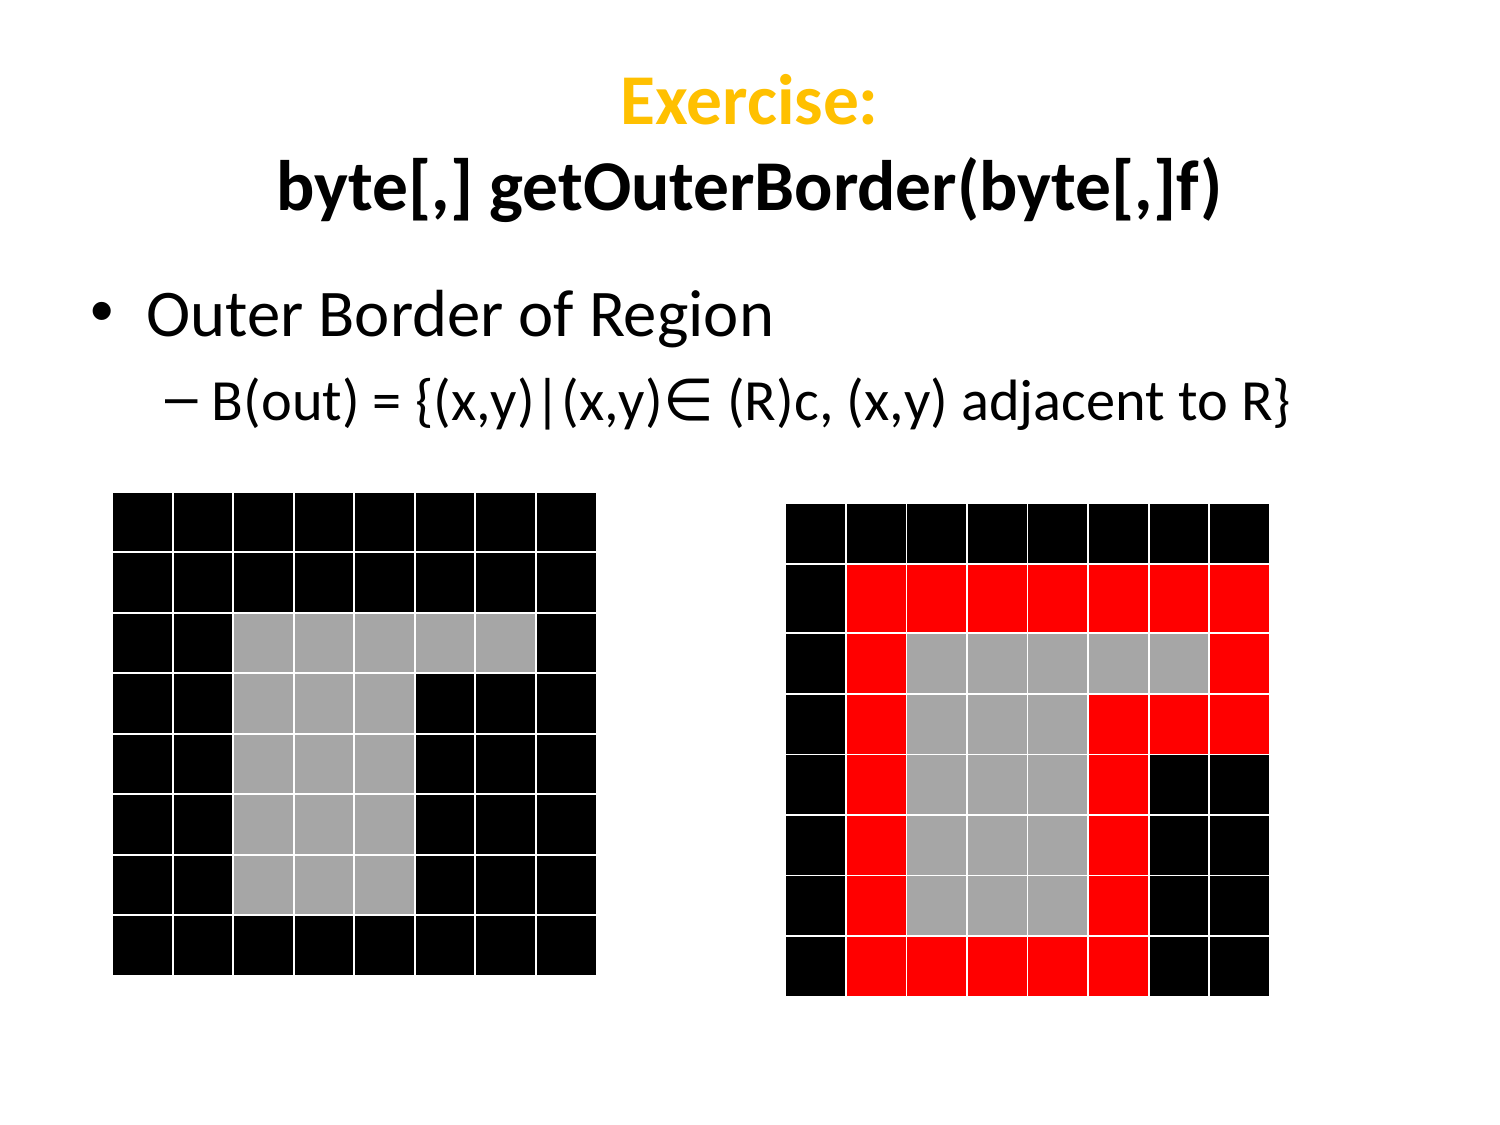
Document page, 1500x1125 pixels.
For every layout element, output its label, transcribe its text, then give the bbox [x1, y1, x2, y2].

table_cell [1089, 565, 1148, 632]
table_cell [234, 614, 293, 672]
table_cell [1028, 937, 1087, 996]
table_cell [113, 916, 172, 975]
list Outer Border of Region B(out) = {(x,y)|(x,y)∈ (R)c, (x,y) adjacent to R} [75, 262, 1425, 1005]
table_cell [355, 916, 414, 975]
table_cell [1089, 695, 1148, 754]
table_cell [113, 553, 172, 612]
table_header [113, 493, 172, 551]
table_cell [1150, 565, 1208, 632]
table_cell [1150, 695, 1208, 754]
table_cell [295, 553, 353, 612]
table_cell [847, 695, 906, 754]
table_cell [416, 735, 474, 793]
table_cell [847, 937, 906, 996]
table_cell [1089, 634, 1148, 693]
table_cell [786, 634, 845, 693]
table_cell [968, 565, 1027, 632]
table_cell [786, 816, 845, 875]
table_cell [476, 674, 535, 733]
table_cell [537, 614, 596, 672]
table_cell [355, 614, 414, 672]
table_cell [907, 876, 966, 935]
table_cell [174, 674, 232, 733]
table_cell [295, 795, 353, 854]
table_cell [234, 553, 293, 612]
table_cell [1028, 816, 1087, 875]
table_cell [907, 816, 966, 875]
table_cell [907, 695, 966, 754]
table_cell [476, 553, 535, 612]
table_cell [295, 916, 353, 975]
table_cell [537, 735, 596, 793]
table_header [786, 504, 845, 563]
table_cell [1089, 755, 1148, 814]
table_header [416, 493, 474, 551]
table_cell [234, 795, 293, 854]
table_cell [786, 565, 845, 632]
table_cell [416, 553, 474, 612]
table_cell [537, 916, 596, 975]
table_cell [355, 735, 414, 793]
table_cell [416, 795, 474, 854]
table_header [1210, 504, 1269, 563]
table_cell [968, 755, 1027, 814]
table_cell [416, 916, 474, 975]
table_cell [416, 674, 474, 733]
table_cell [968, 876, 1027, 935]
table_cell [476, 856, 535, 914]
table_cell [968, 695, 1027, 754]
table_cell [968, 634, 1027, 693]
table_cell [1028, 695, 1087, 754]
table_cell [847, 876, 906, 935]
table_cell [476, 795, 535, 854]
table_cell [537, 856, 596, 914]
table_cell [1210, 634, 1269, 693]
table_cell [416, 856, 474, 914]
table_header [476, 493, 535, 551]
table_cell [1089, 876, 1148, 935]
table_cell [1210, 937, 1269, 996]
title Exercise: byte[,] getOuterBorder(byte[,]f) [75, 45, 1425, 233]
table_cell [1028, 755, 1087, 814]
table_cell [113, 856, 172, 914]
table_cell [416, 614, 474, 672]
table_cell [295, 856, 353, 914]
table_cell [1210, 695, 1269, 754]
table_cell [234, 735, 293, 793]
table_header [1150, 504, 1208, 563]
table_cell [1028, 876, 1087, 935]
table_cell [786, 755, 845, 814]
table_cell [1210, 755, 1269, 814]
table_cell [907, 755, 966, 814]
table_cell [355, 856, 414, 914]
table_cell [786, 876, 845, 935]
table_header [968, 504, 1027, 563]
table_cell [847, 755, 906, 814]
table_cell [113, 735, 172, 793]
table_cell [234, 674, 293, 733]
table_cell [1150, 755, 1208, 814]
table_cell [1150, 876, 1208, 935]
table_cell [295, 735, 353, 793]
table_cell [537, 553, 596, 612]
table_cell [476, 614, 535, 672]
table_cell [907, 937, 966, 996]
table_cell [786, 695, 845, 754]
table_cell [234, 916, 293, 975]
table_header [174, 493, 232, 551]
table_cell [355, 795, 414, 854]
table_cell [355, 674, 414, 733]
table_cell [1150, 816, 1208, 875]
table_cell [174, 916, 232, 975]
table_cell [113, 614, 172, 672]
table_cell [1089, 816, 1148, 875]
table_cell [1210, 565, 1269, 632]
table_cell [1150, 937, 1208, 996]
table_cell [1028, 634, 1087, 693]
table_cell [174, 856, 232, 914]
table_cell [847, 565, 906, 632]
table_cell [476, 916, 535, 975]
table_header [1089, 504, 1148, 563]
table_cell [234, 856, 293, 914]
table_cell [1210, 876, 1269, 935]
table_cell [907, 634, 966, 693]
table_header [537, 493, 596, 551]
table_cell [968, 816, 1027, 875]
table_cell [847, 816, 906, 875]
table_cell [174, 795, 232, 854]
table_cell [174, 553, 232, 612]
table_cell [1028, 565, 1087, 632]
table_cell [1089, 937, 1148, 996]
table_cell [1150, 634, 1208, 693]
table_cell [113, 674, 172, 733]
table_cell [847, 634, 906, 693]
table_header [355, 493, 414, 551]
table_cell [295, 674, 353, 733]
table_cell [476, 735, 535, 793]
table_header [847, 504, 906, 563]
table_cell [968, 937, 1027, 996]
table_cell [1210, 816, 1269, 875]
table_header [907, 504, 966, 563]
table_cell [174, 614, 232, 672]
table_header [1028, 504, 1087, 563]
table_cell [174, 735, 232, 793]
table_header [234, 493, 293, 551]
table_cell [537, 674, 596, 733]
table_cell [907, 565, 966, 632]
table_cell [295, 614, 353, 672]
table_cell [537, 795, 596, 854]
table_cell [786, 937, 845, 996]
table_cell [113, 795, 172, 854]
table_cell [355, 553, 414, 612]
table_header [295, 493, 353, 551]
